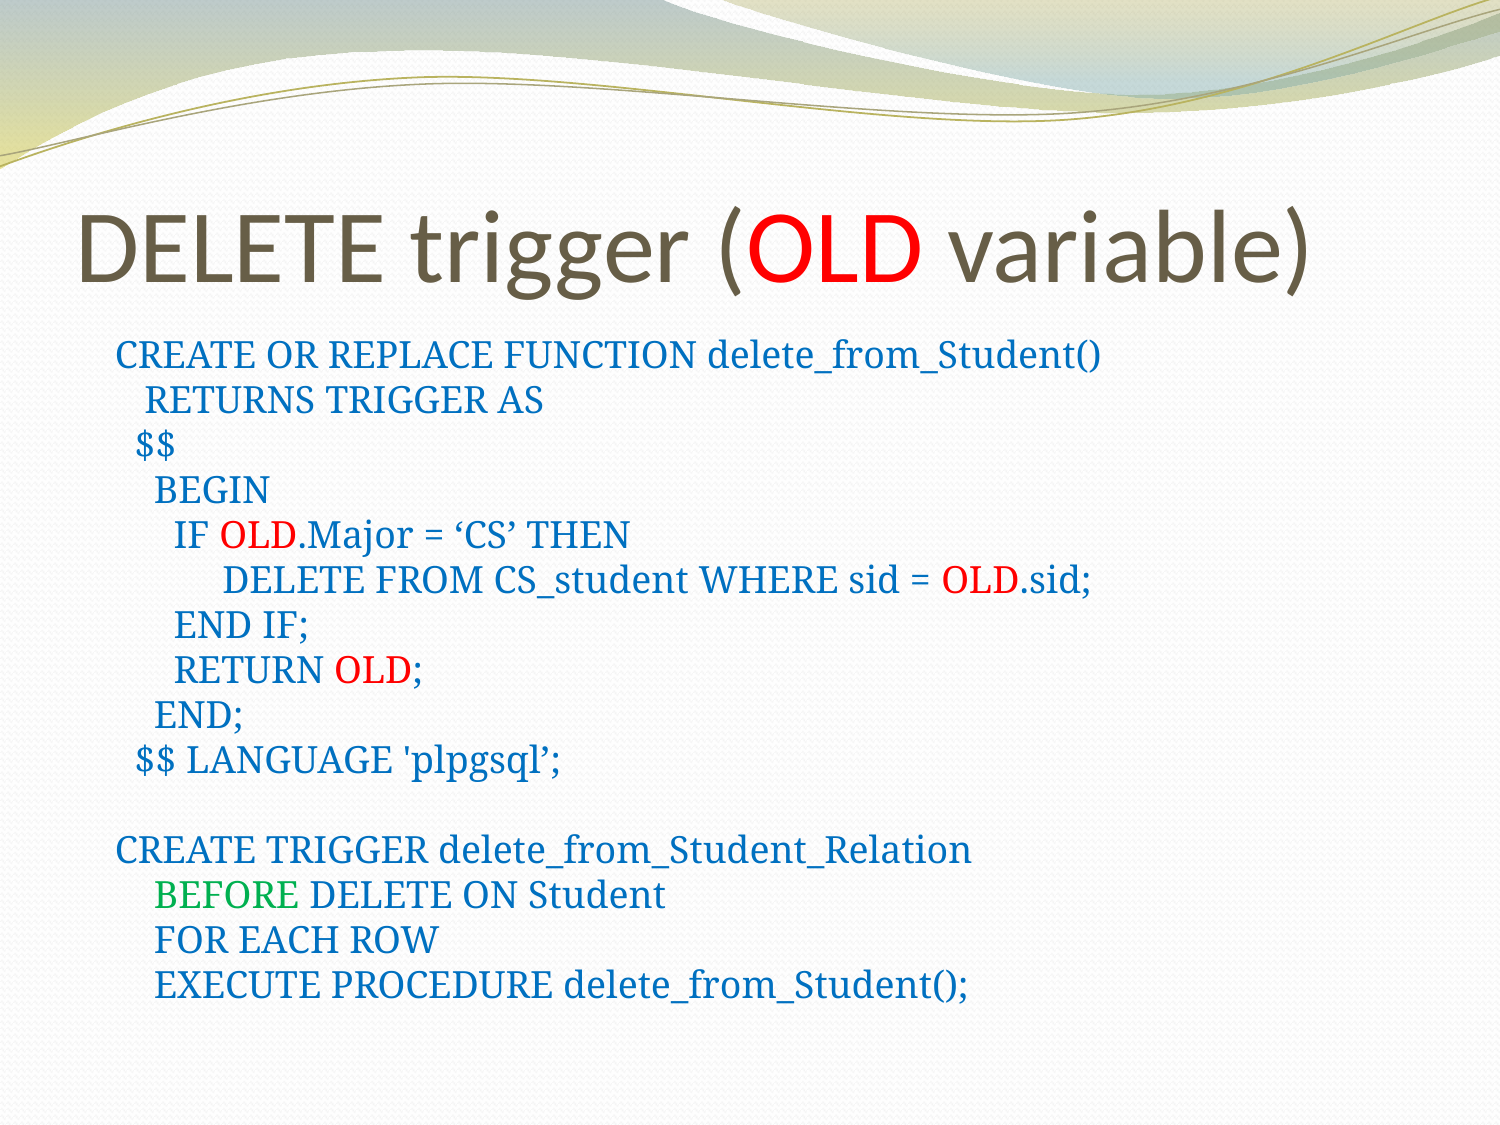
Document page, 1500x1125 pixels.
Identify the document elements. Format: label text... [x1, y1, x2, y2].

text_box CREATE OR REPLACE FUNCTION delete_from_Student() RETURNS TRIGGER AS $$ BEGIN IF OLD.Major = ‘CS’ THEN DELETE FROM CS_student WHERE sid = OLD.sid; END IF; RETURN OLD; END; $$ LANGUAGE 'plpgsql’; CREATE TRIGGER delete_from_Student_Relation BEFORE DELETE ON Student FOR EACH ROW EXECUTE PROCEDURE delete_from_Student(); [100, 278, 1451, 1059]
title DELETE trigger (OLD variable) [75, 115, 1425, 303]
